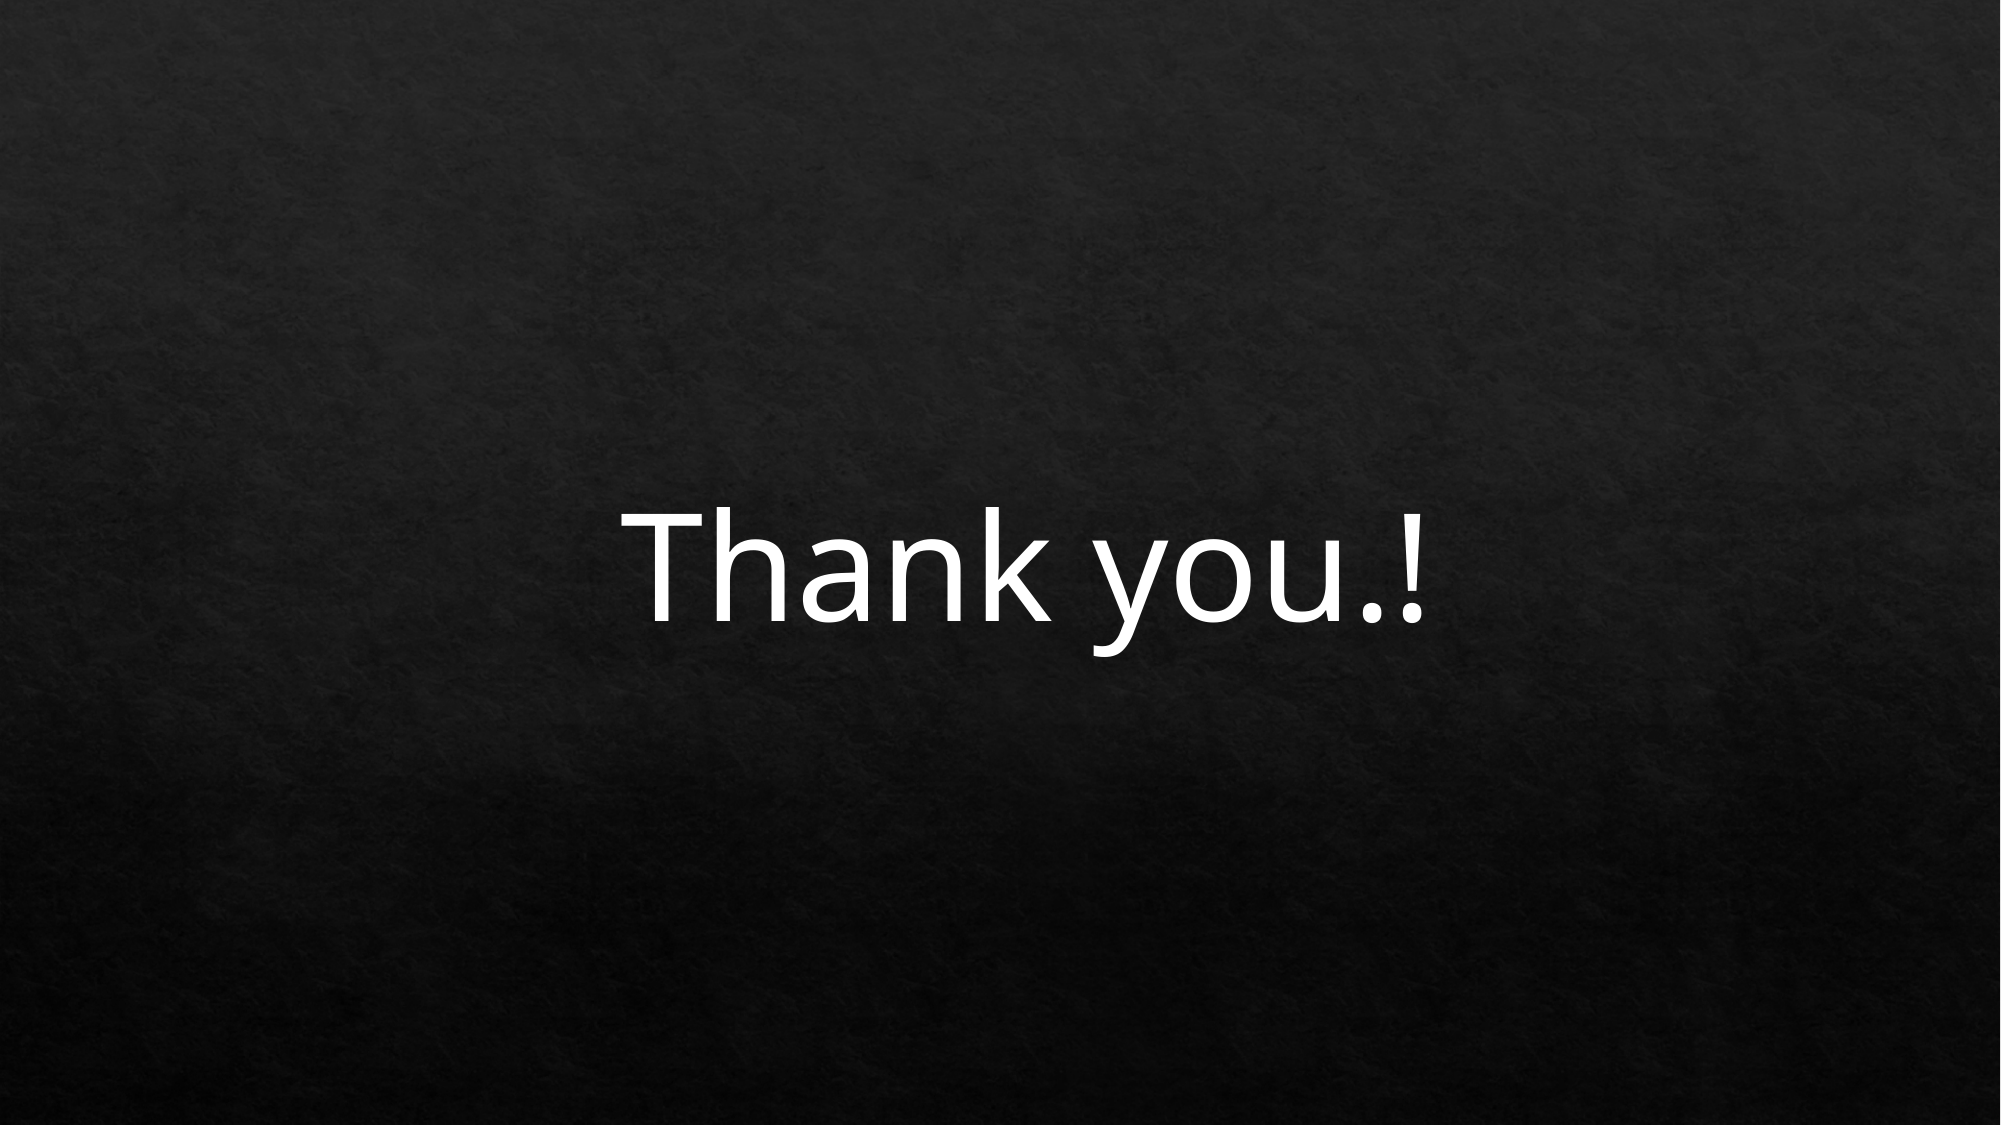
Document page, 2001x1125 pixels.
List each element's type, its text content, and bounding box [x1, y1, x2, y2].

text_box Thank you.! [605, 463, 1717, 659]
